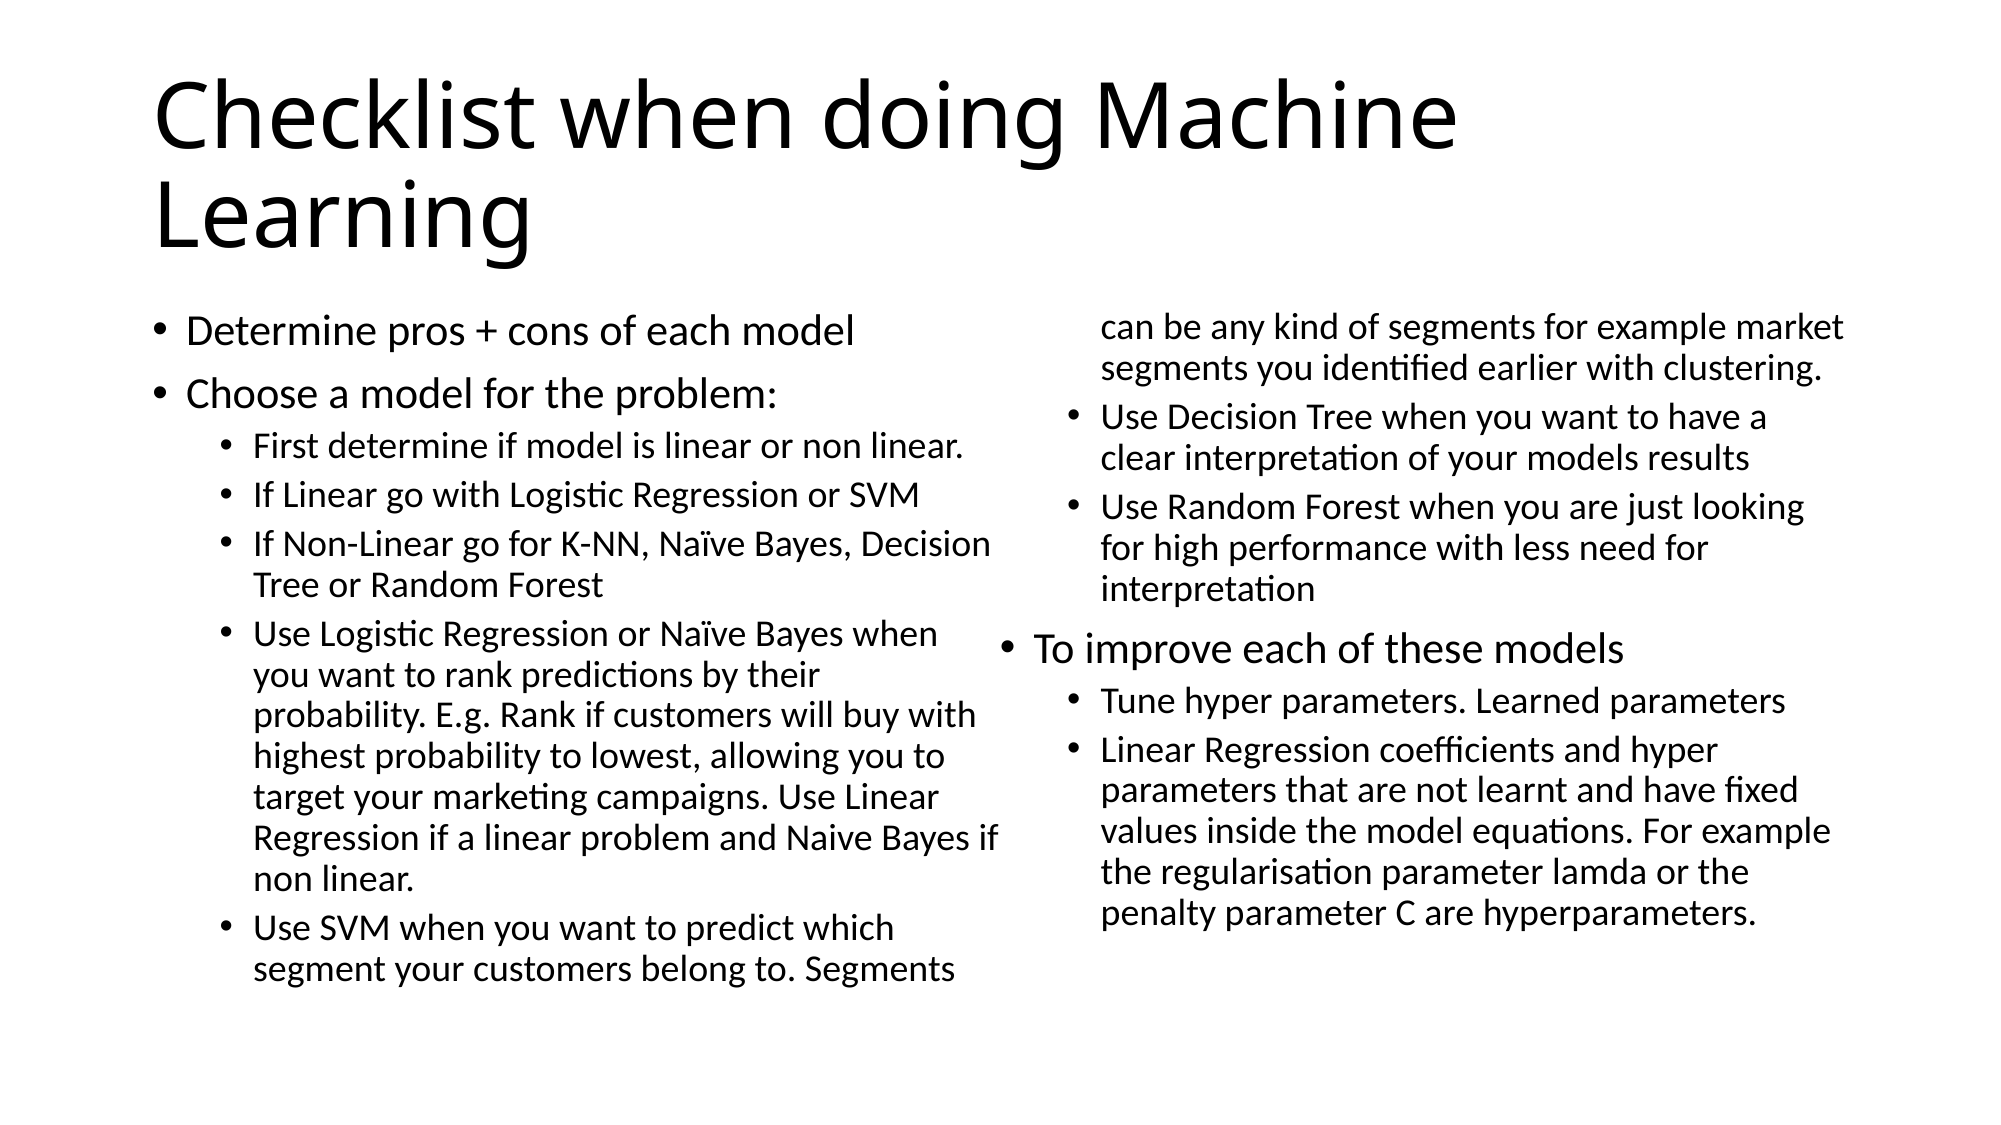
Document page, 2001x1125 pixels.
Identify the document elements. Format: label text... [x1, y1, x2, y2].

title Checklist when doing Machine Learning [137, 59, 1863, 278]
list Determine pros + cons of each model Choose a model for the problem: First determine if model is linear or non linear. If Linear go with Logistic Regression or SVM If Non-Linear go for K-NN, Naïve Bayes, Decision Tree or Random Forest Use Logistic Regression or Naïve Bayes when you want to rank predictions by their probability. E.g. Rank if customers will buy with highest probability to lowest, allowing you to target your marketing campaigns. Use Linear Regression if a linear problem and Naive Bayes if non linear. Use SVM when you want to predict which segment your customers belong to. Segments can be any kind of segments for example market segments you identified earlier with clustering. Use Decision Tree when you want to have a clear interpretation of your models results Use Random Forest when you are just looking for high performance with less need for interpretation To improve each of these models Tune hyper parameters. Learned parameters Linear Regression coefficients and hyper parameters that are not learnt and have fixed values inside the model equations. For example the regularisation parameter lamda or the penalty parameter C are hyperparameters. [137, 299, 1863, 1014]
